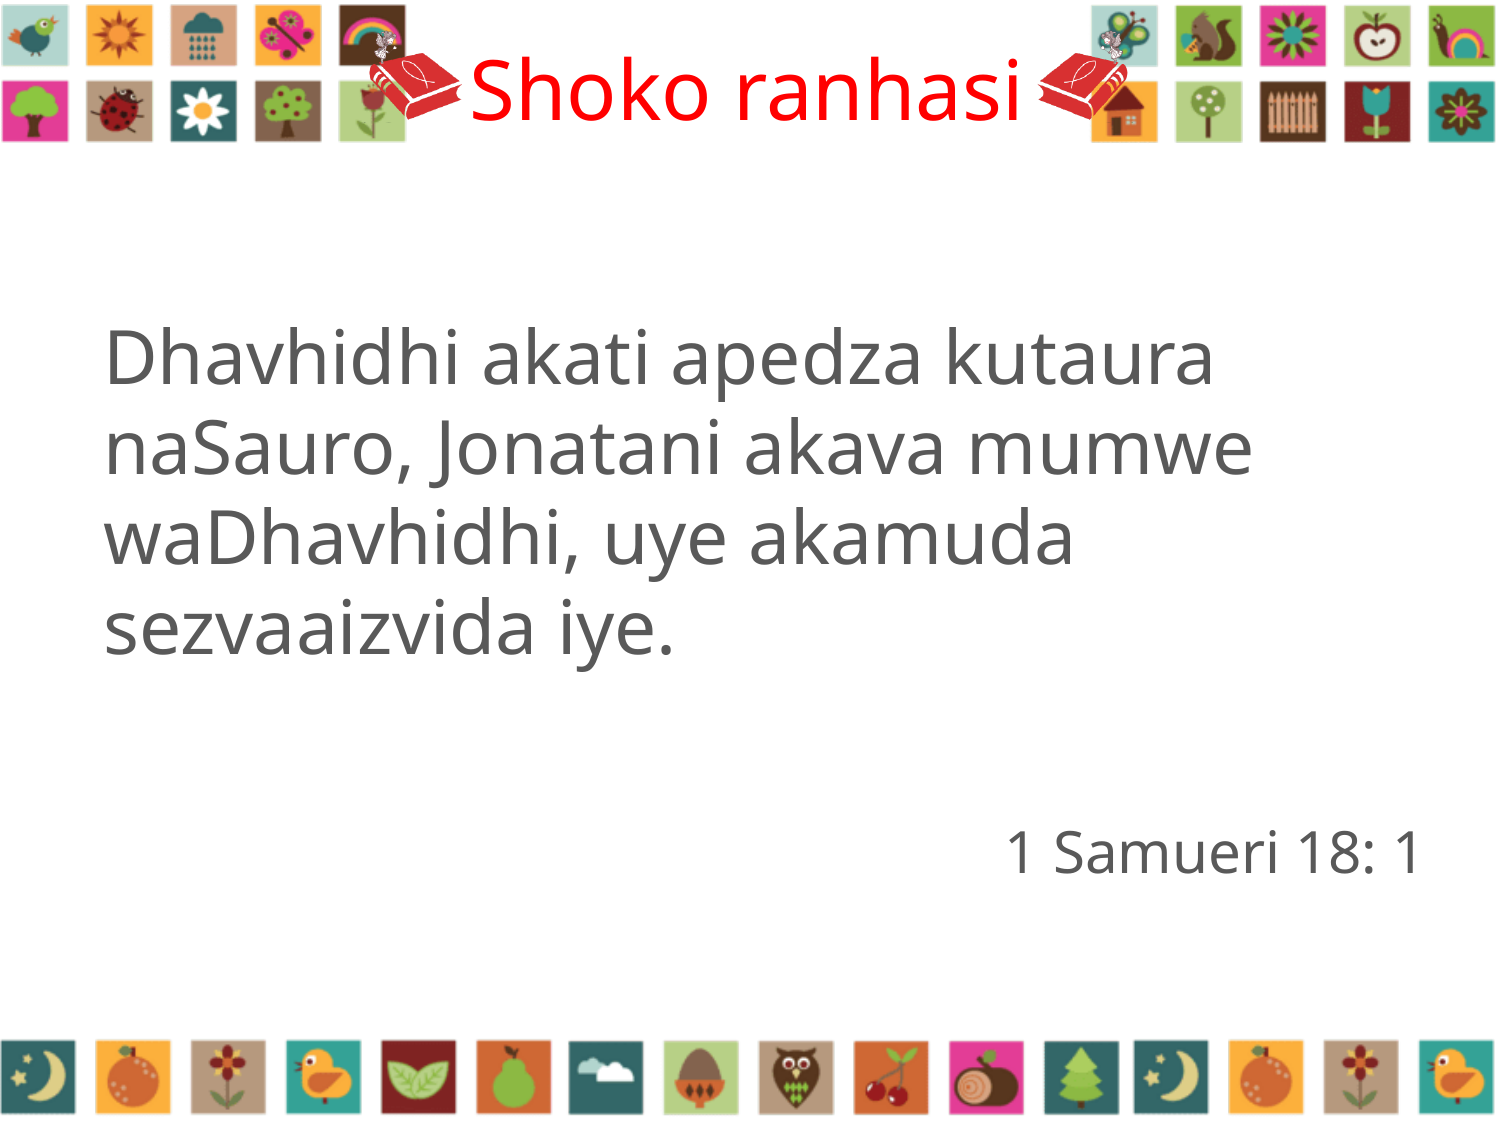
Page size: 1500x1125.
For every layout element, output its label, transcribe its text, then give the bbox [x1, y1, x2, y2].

picture [1006, 3, 1500, 150]
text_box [0, 1028, 1500, 1118]
text_box Dhavhidhi akati apedza kutaura naSauro, Jonatani akava mumwe waDhavhidhi, uye akamuda sezvaaizvida iye. [88, 302, 1436, 678]
text_box 1 Samueri 18: 1 [808, 807, 1441, 893]
picture [0, 3, 494, 150]
text_box Shoko ranhasi [425, 30, 1078, 145]
